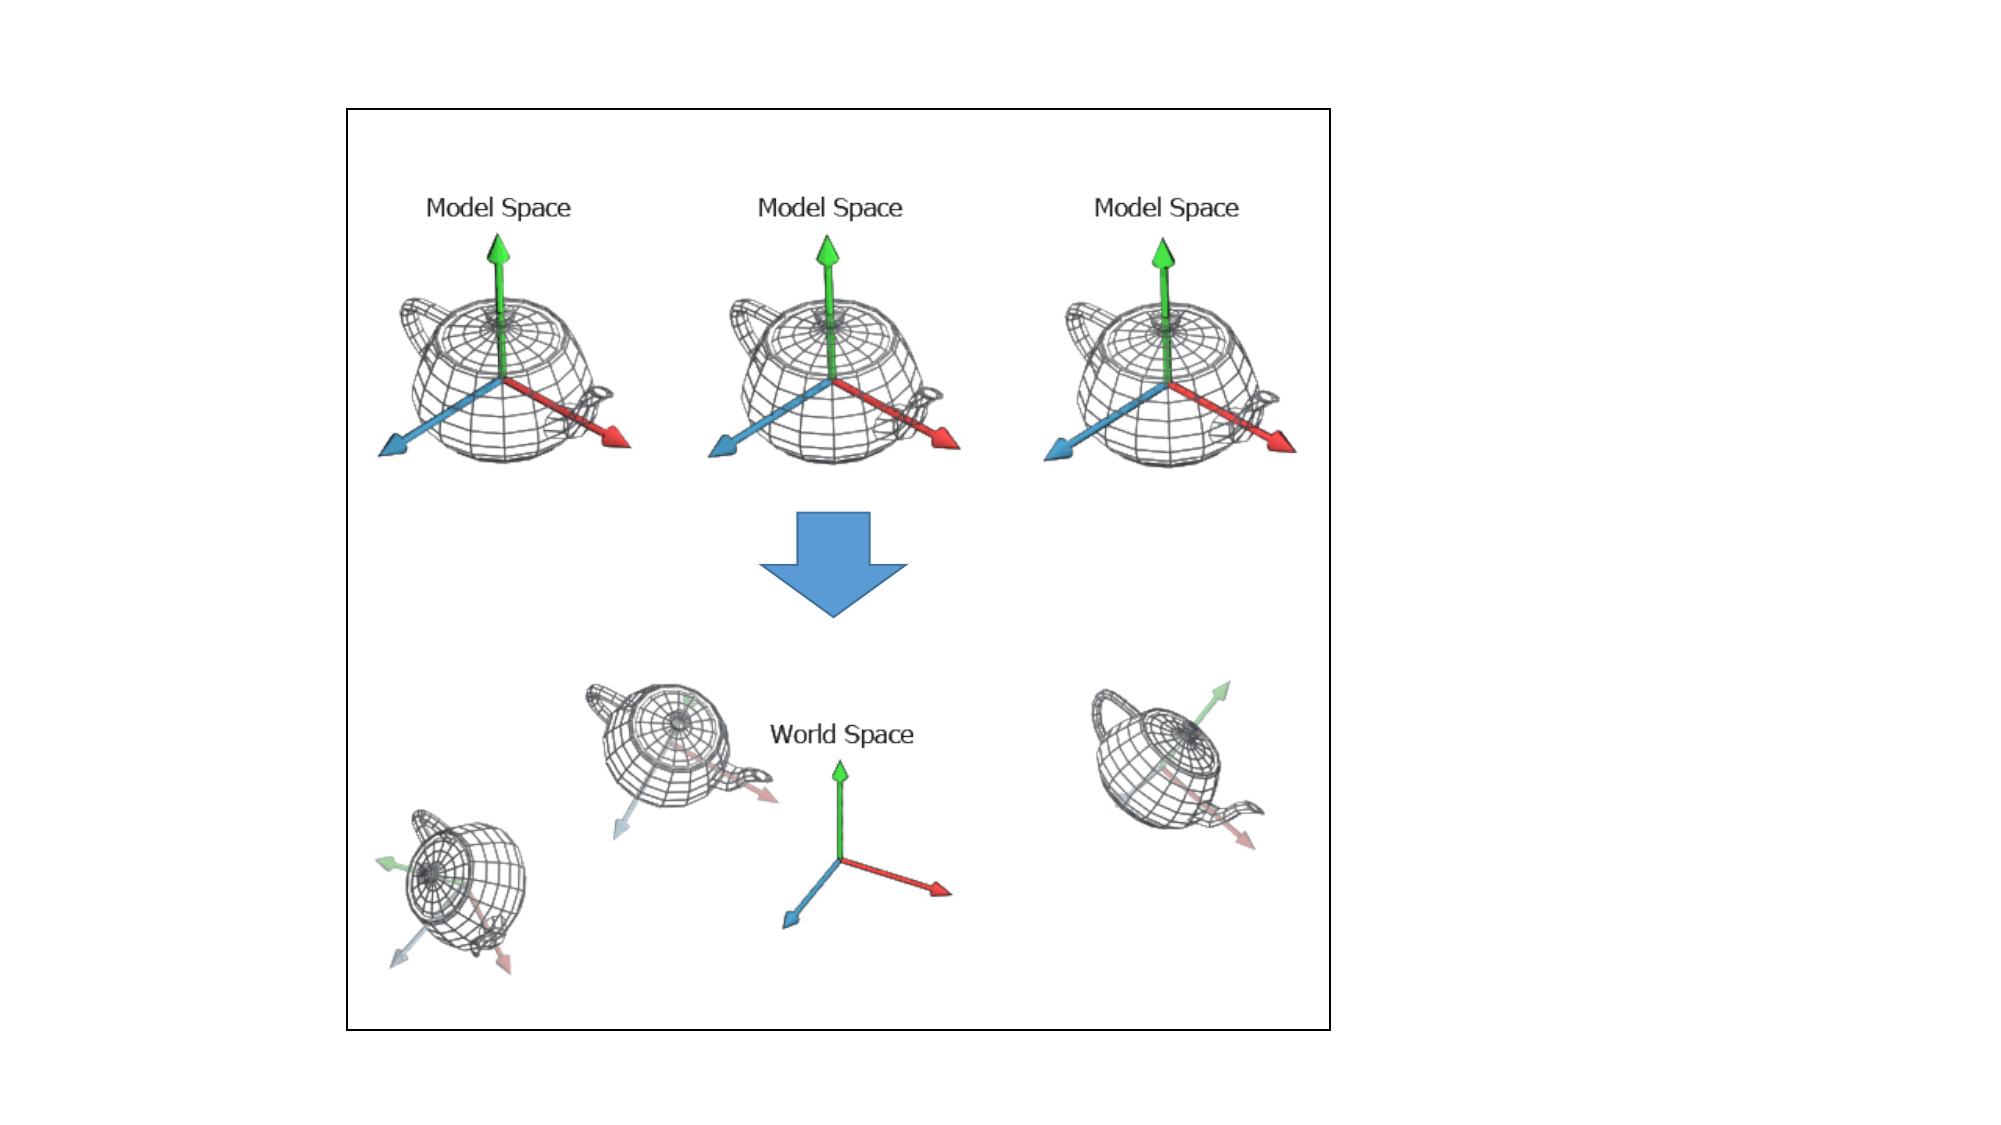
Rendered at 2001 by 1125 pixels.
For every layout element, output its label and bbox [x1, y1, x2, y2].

picture [307, 667, 1370, 1000]
text_box [346, 513, 1331, 667]
picture [329, 181, 1393, 513]
text_box [346, 108, 1331, 181]
text_box [758, 513, 909, 619]
text_box [346, 1000, 1331, 1031]
